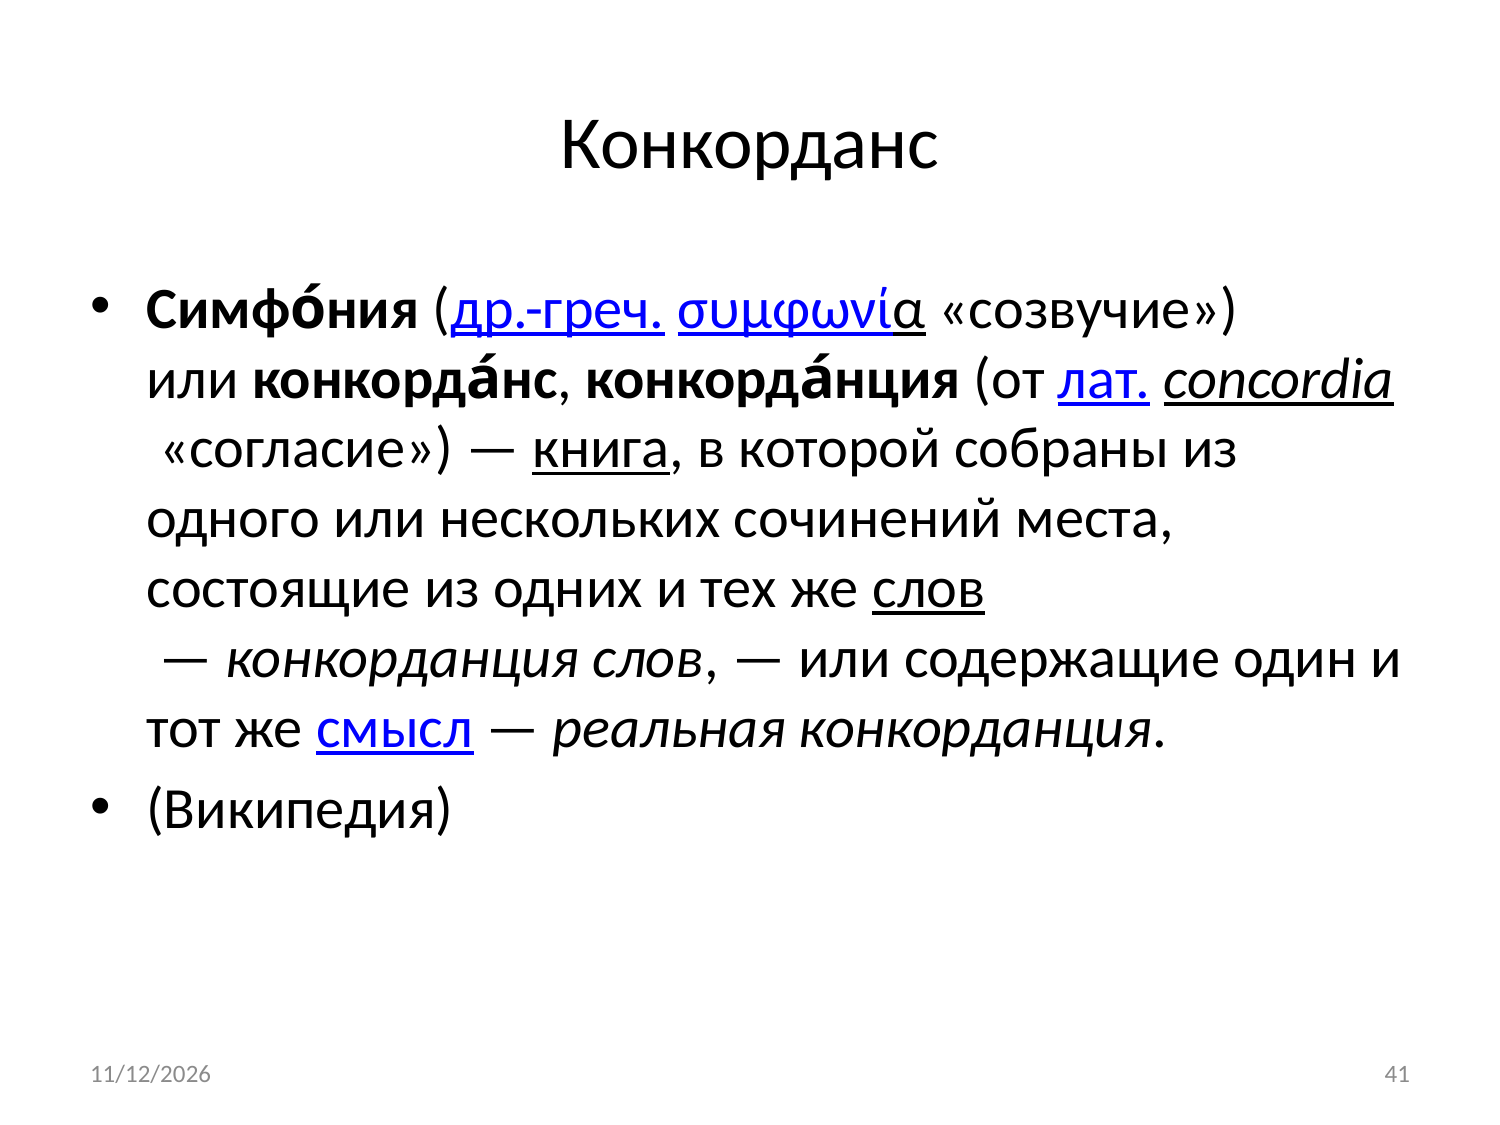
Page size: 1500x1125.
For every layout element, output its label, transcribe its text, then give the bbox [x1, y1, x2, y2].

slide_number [75, 1042, 425, 1103]
title Конкорданс [75, 45, 1425, 233]
list Симфо́ния (др.-греч. συμφωνία «созвучие») или конкорда́нс, конкорда́нция (от лат. concordia «согласие») — книга, в которой собраны из одного или нескольких сочинений места, состоящие из одних и тех же слов — конкорданция слов, — или содержащие один и тот же смысл — реальная конкорданция. (Википедия) [75, 262, 1425, 1005]
slide_number 41 [1074, 1042, 1425, 1103]
